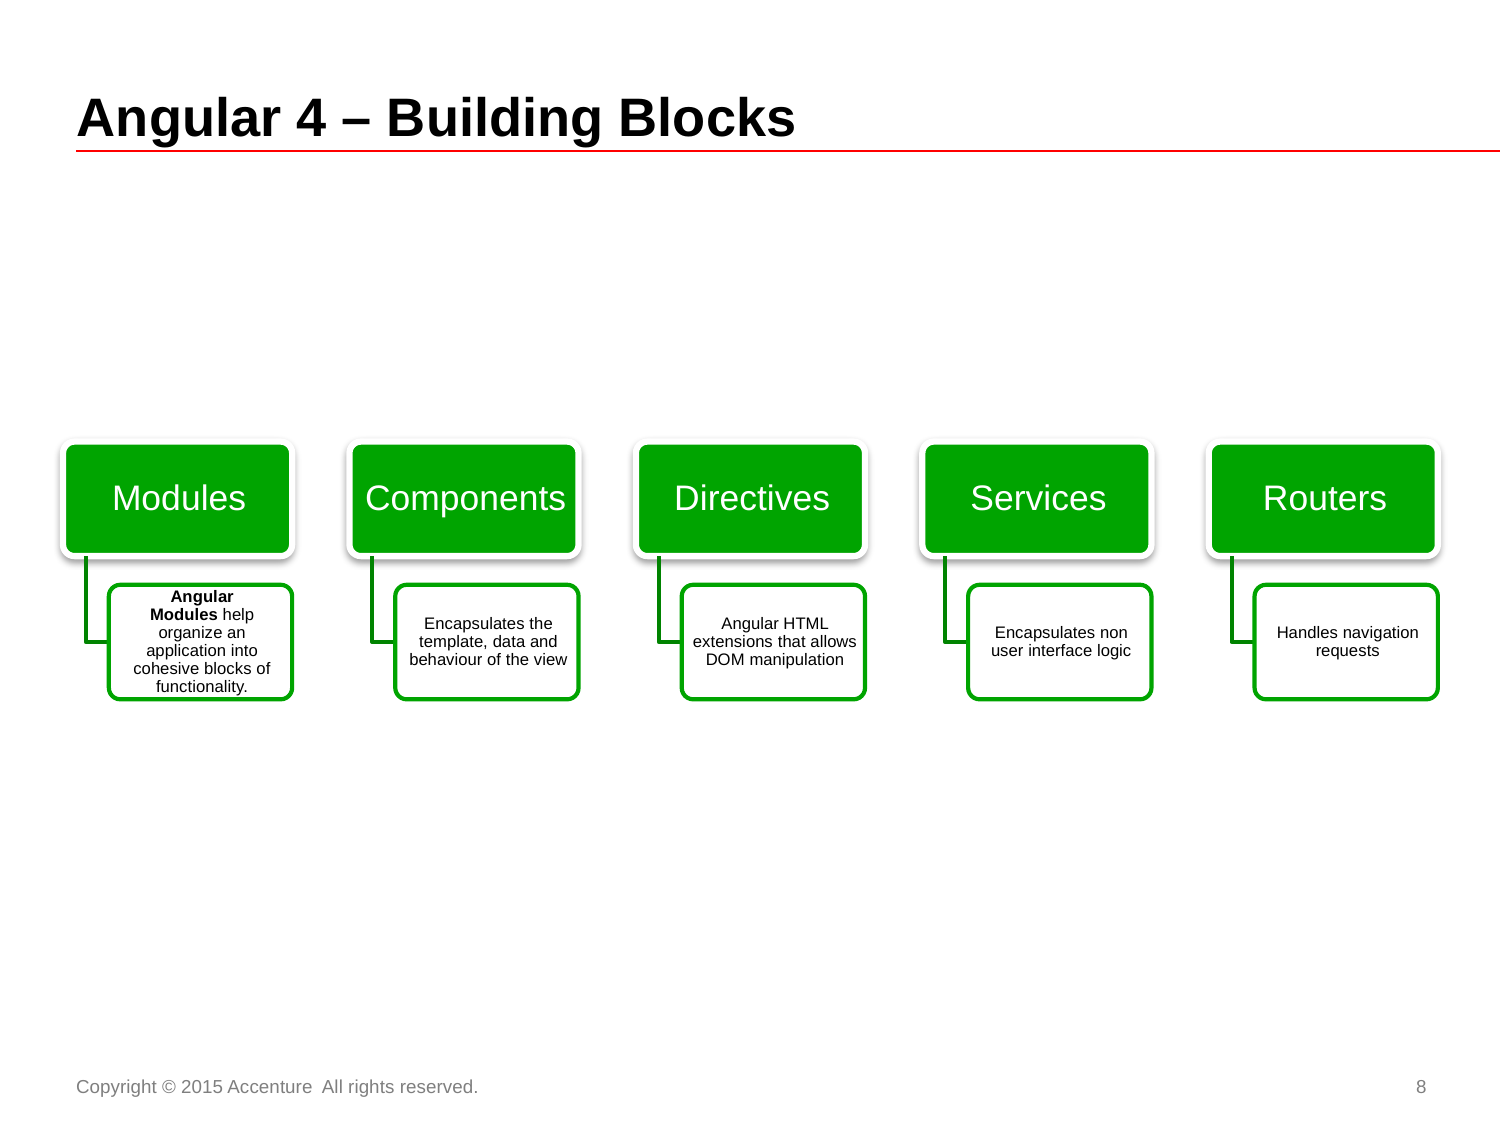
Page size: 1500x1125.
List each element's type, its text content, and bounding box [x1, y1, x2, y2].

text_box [62, 283, 1439, 858]
title Angular 4 – Building Blocks [76, 18, 1426, 148]
